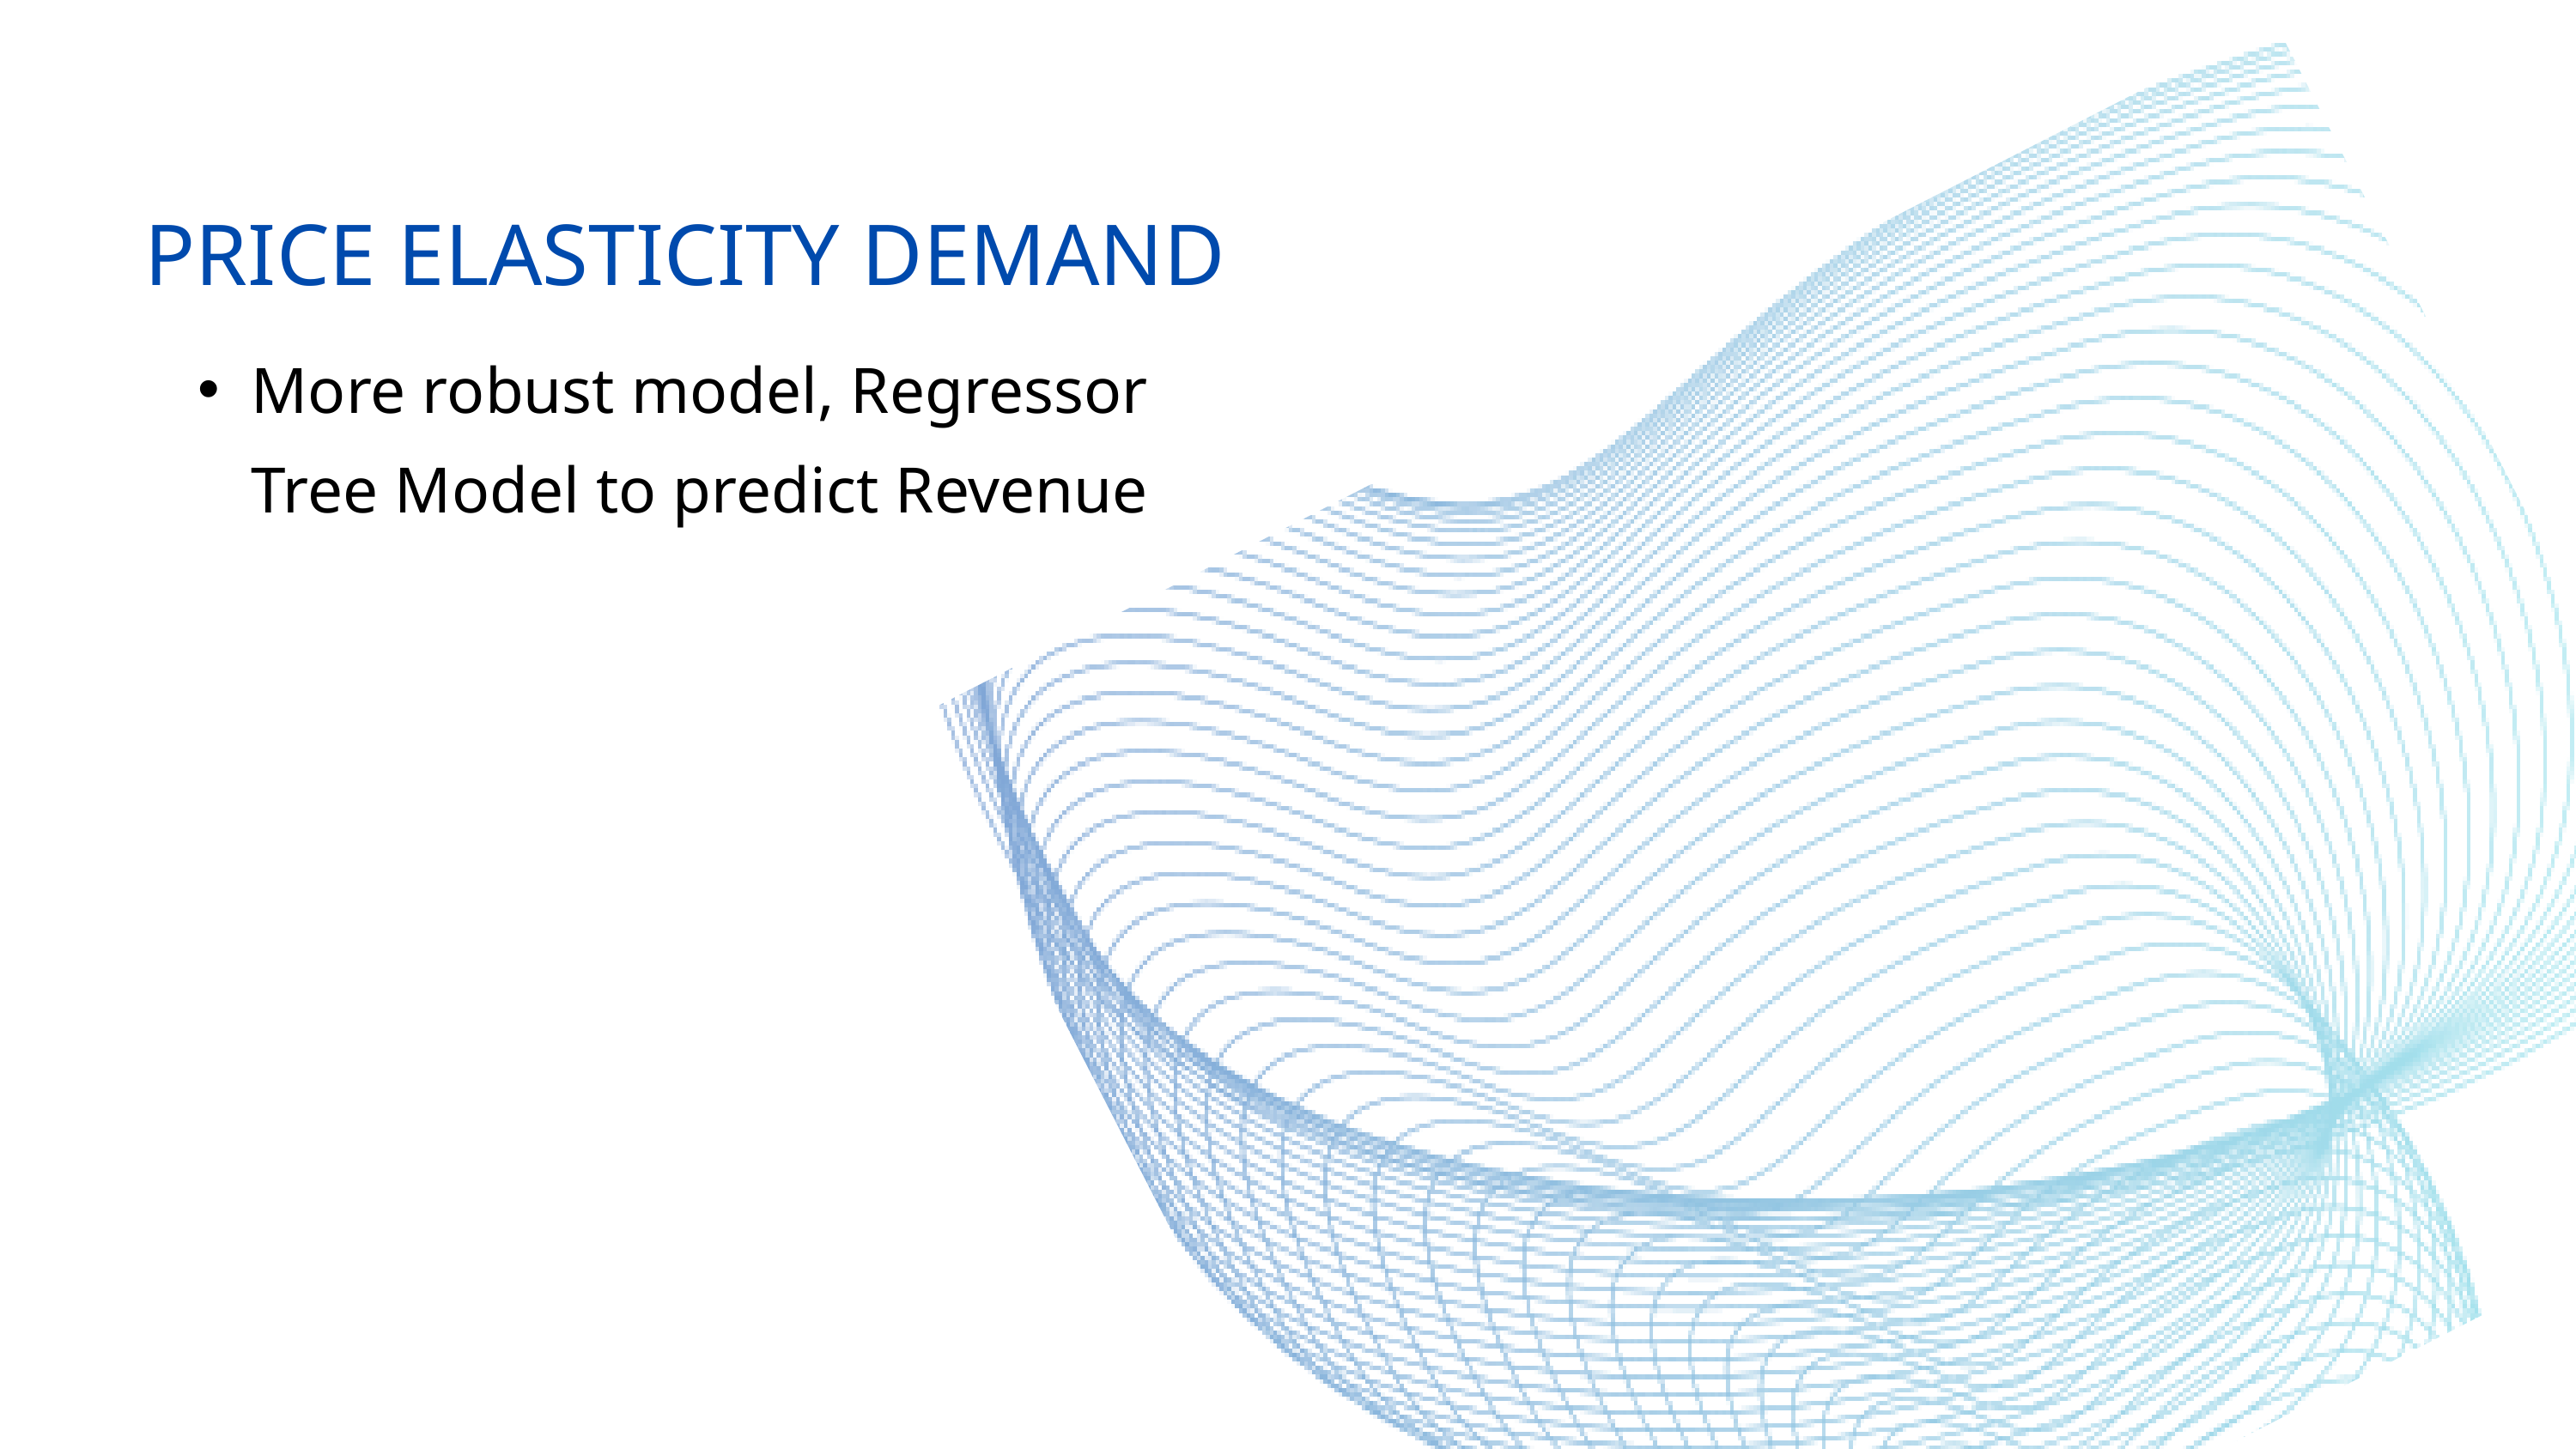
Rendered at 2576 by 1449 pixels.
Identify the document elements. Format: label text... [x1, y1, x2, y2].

text_box [909, 21, 2576, 1449]
text_box PRICE ELASTICITY DEMAND [144, 218, 1355, 303]
text_box More robust model, Regressor Tree Model to predict Revenue [144, 325, 1289, 526]
